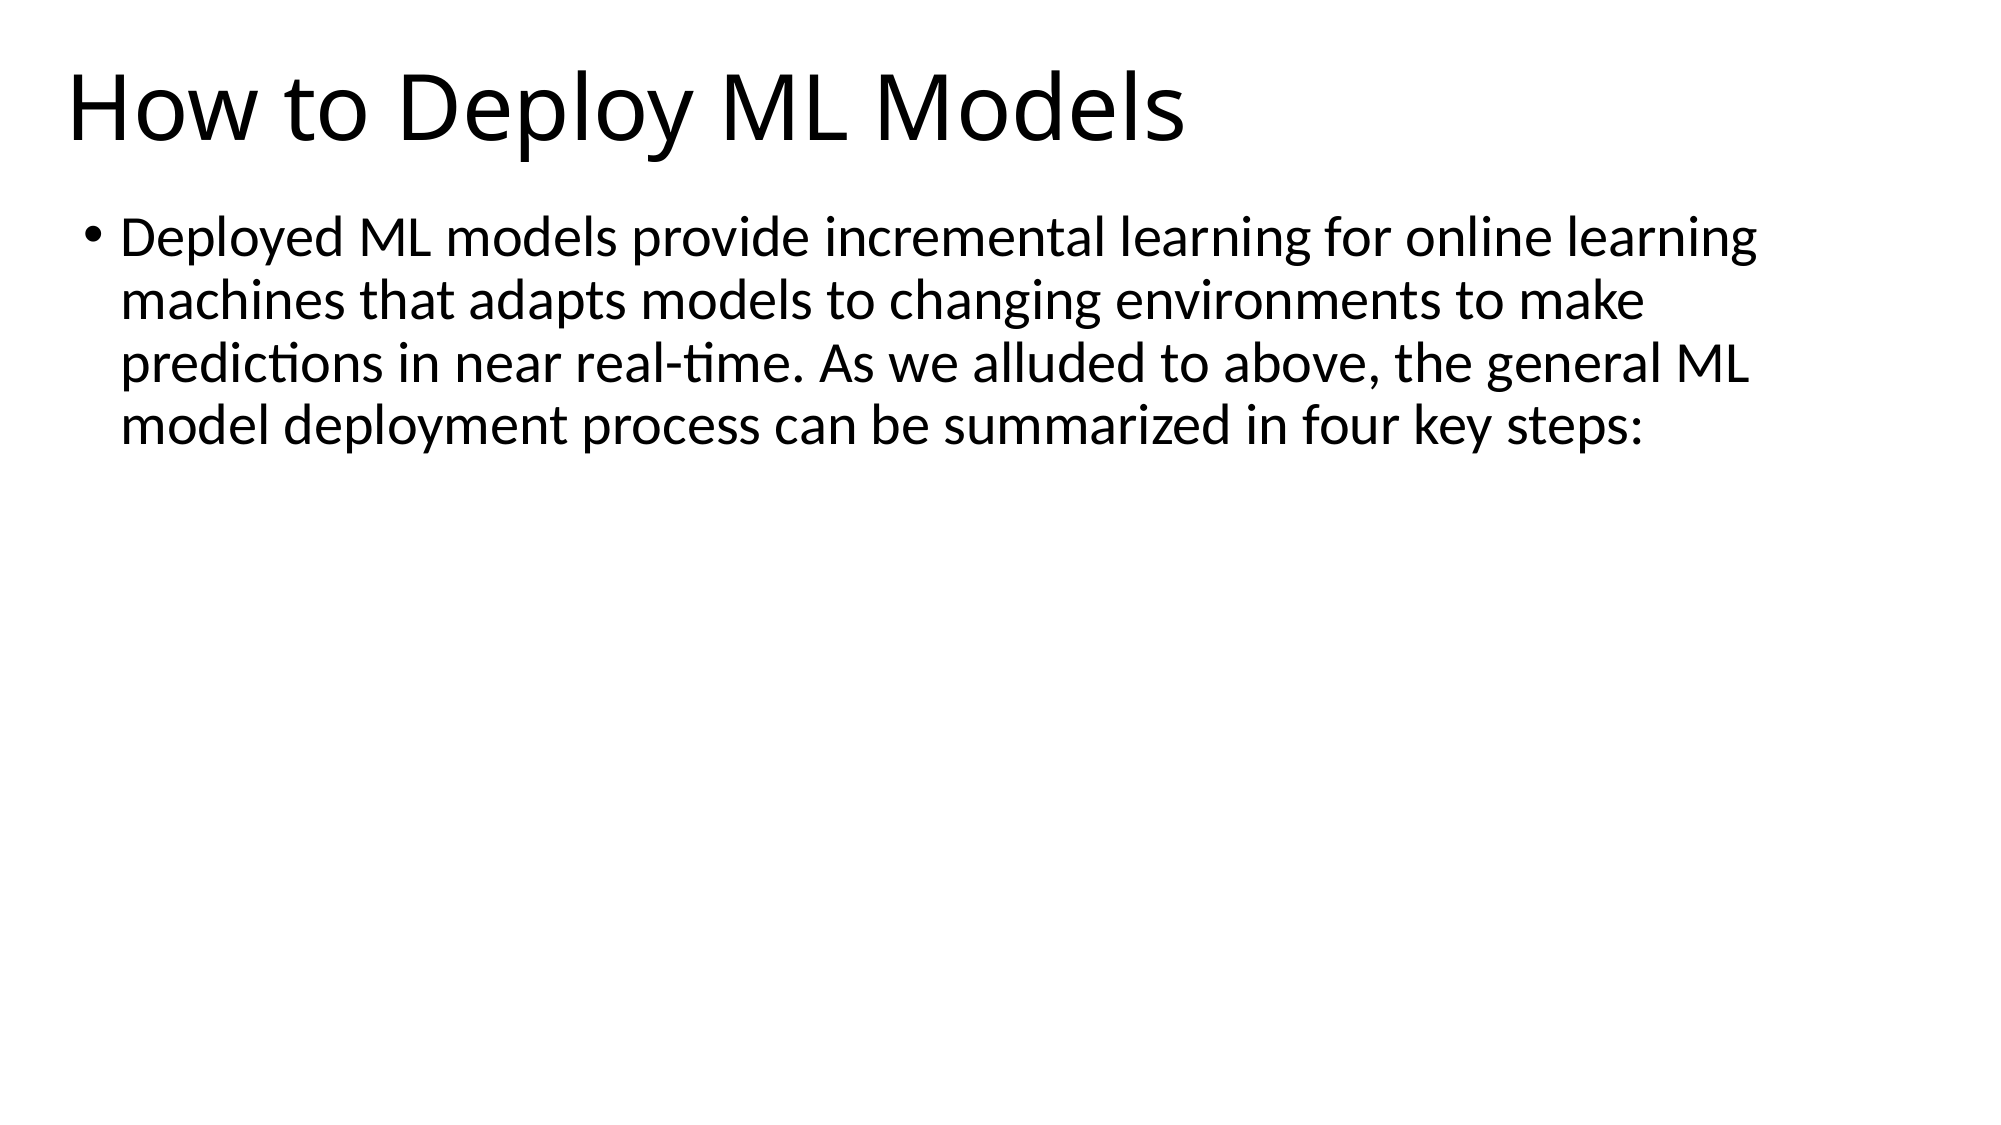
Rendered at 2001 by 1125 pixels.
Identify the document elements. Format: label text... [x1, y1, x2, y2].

list Deployed ML models provide incremental learning for online learning machines that adapts models to changing environments to make predictions in near real-time. As we alluded to above, the general ML model deployment process can be summarized in four key steps: [68, 198, 1793, 913]
title How to Deploy ML Models [50, 42, 1776, 180]
